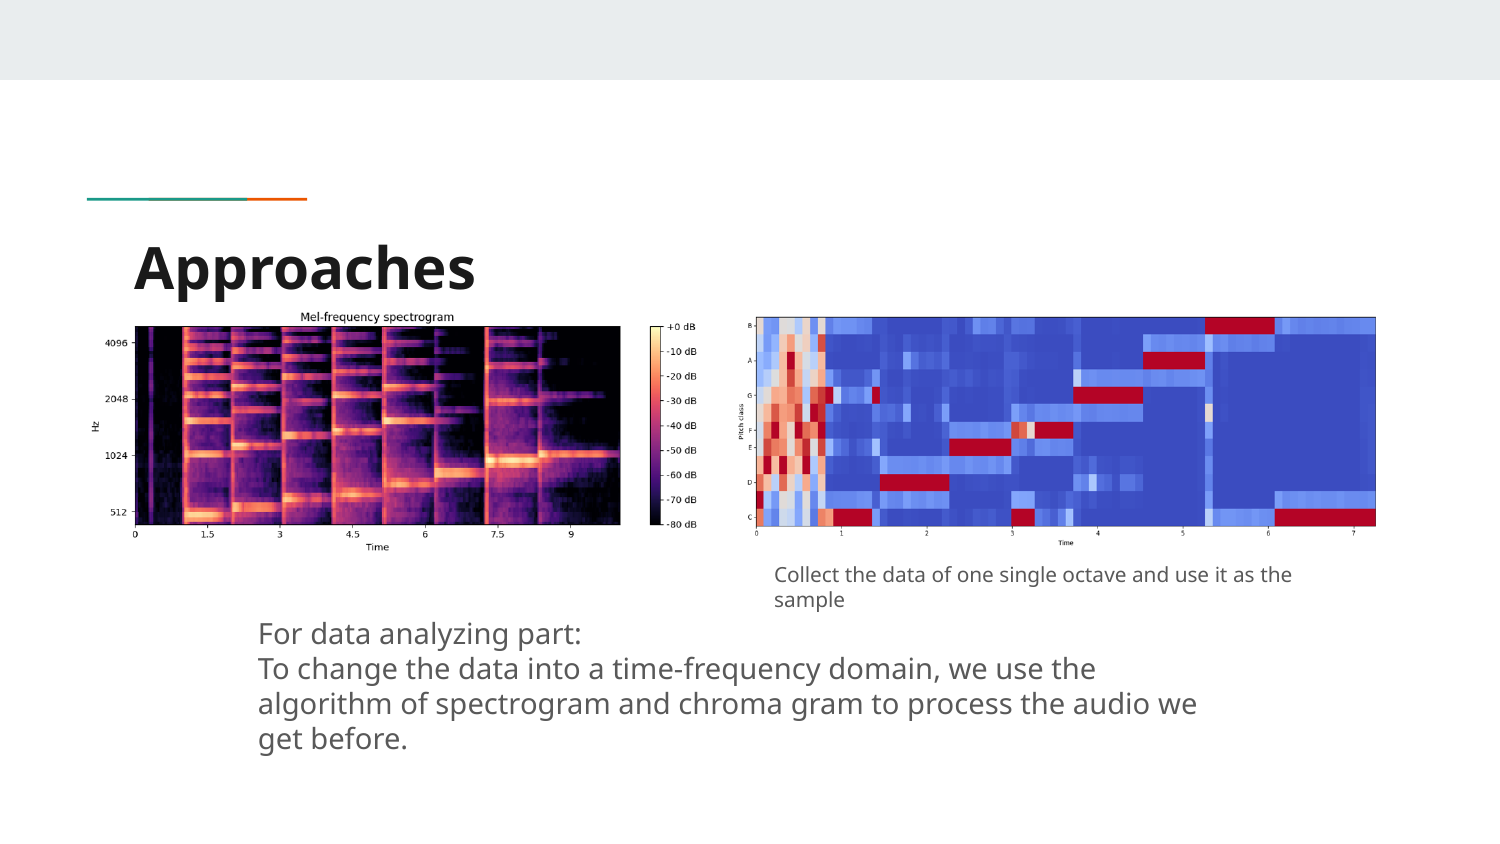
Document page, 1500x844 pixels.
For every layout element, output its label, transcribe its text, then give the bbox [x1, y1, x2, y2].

text_box For data analyzing part: To change the data into a time-frequency domain, we use the algorithm of spectrogram and chroma gram to process the audio we get before. [243, 608, 1232, 763]
picture [81, 302, 1382, 561]
title Approaches [119, 216, 1381, 305]
text_box Collect the data of one single octave and use it as the sample [759, 562, 1334, 619]
